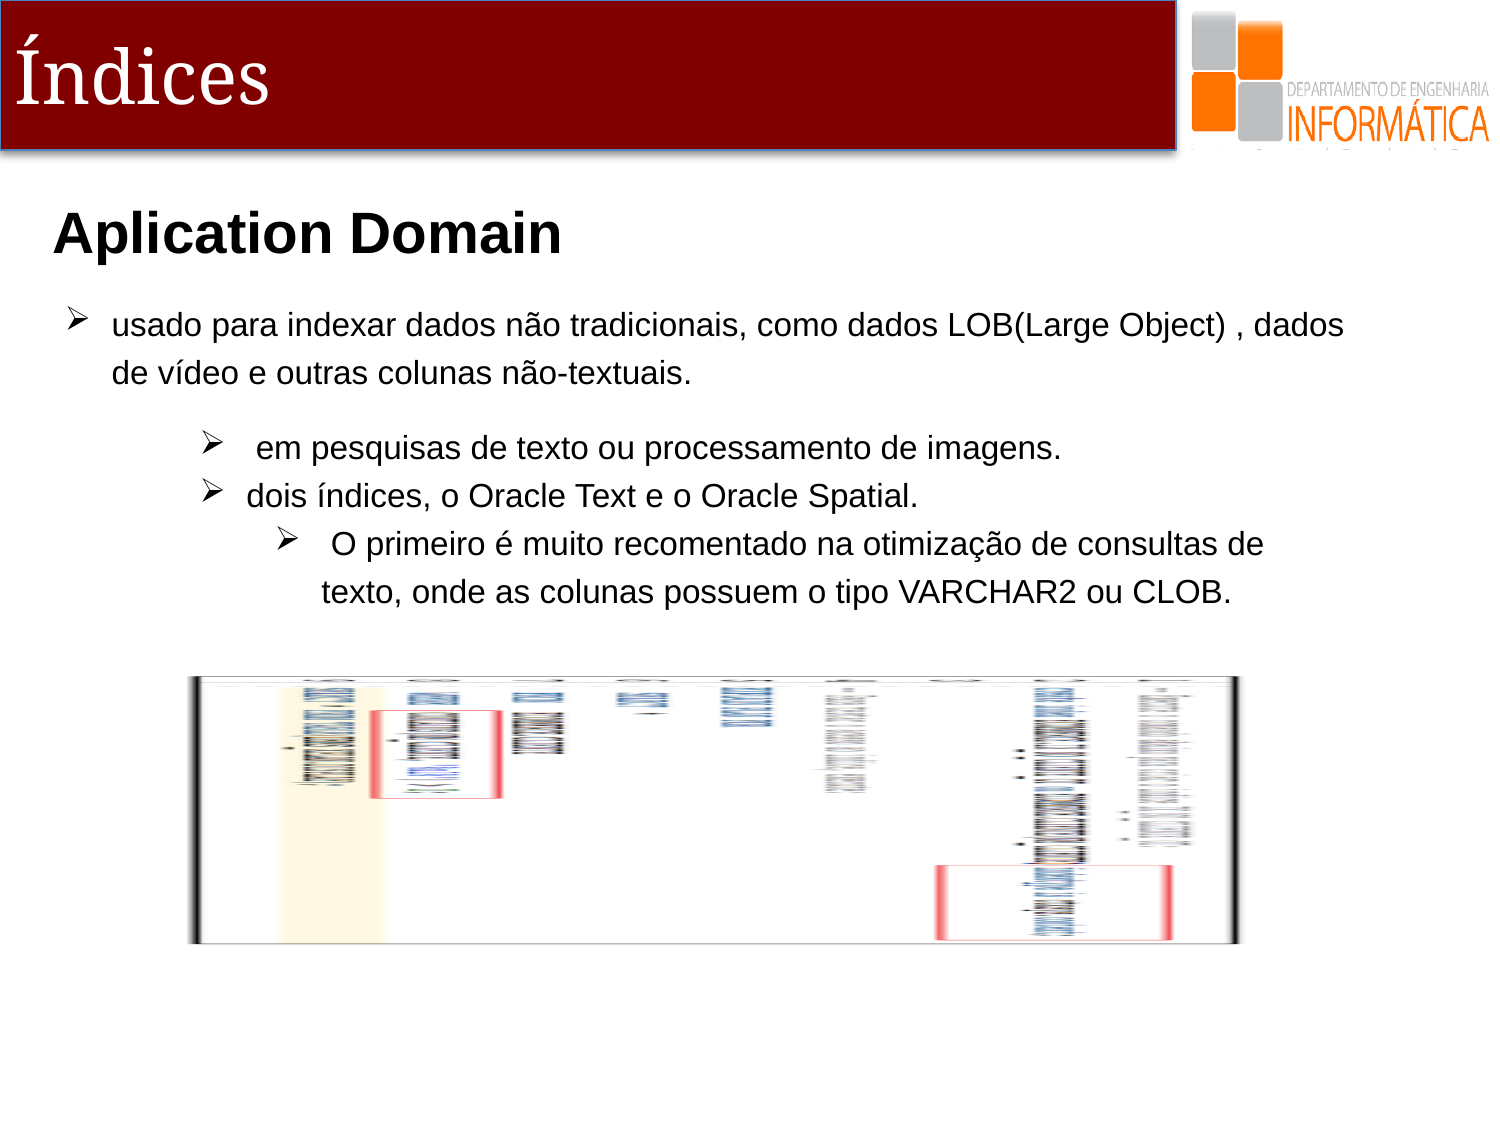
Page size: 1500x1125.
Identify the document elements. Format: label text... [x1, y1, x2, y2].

text_box Aplication Domain [37, 187, 1238, 273]
picture [577, 247, 848, 1125]
text_box usado para indexar dados não tradicionais, como dados LOB(Large Object) , dados de vídeo e outras colunas não-textuais. em pesquisas de texto ou processamento de imagens. dois índices, o Oracle Text e o Oracle Spatial. O primeiro é muito recomentado na otimização de consultas de texto, onde as colunas possuem o tipo VARCHAR2 ou CLOB. [50, 287, 570, 666]
picture [1180, 0, 1500, 150]
text_box usado para indexar dados não tradicionais, como dados LOB(Large Object) , dados de vídeo e outras colunas não-textuais. em pesquisas de texto ou processamento de imagens. dois índices, o Oracle Text e o Oracle Spatial. O primeiro é muito recomentado na otimização de consultas de texto, onde as colunas possuem o tipo VARCHAR2 ou CLOB. [854, 287, 1363, 666]
